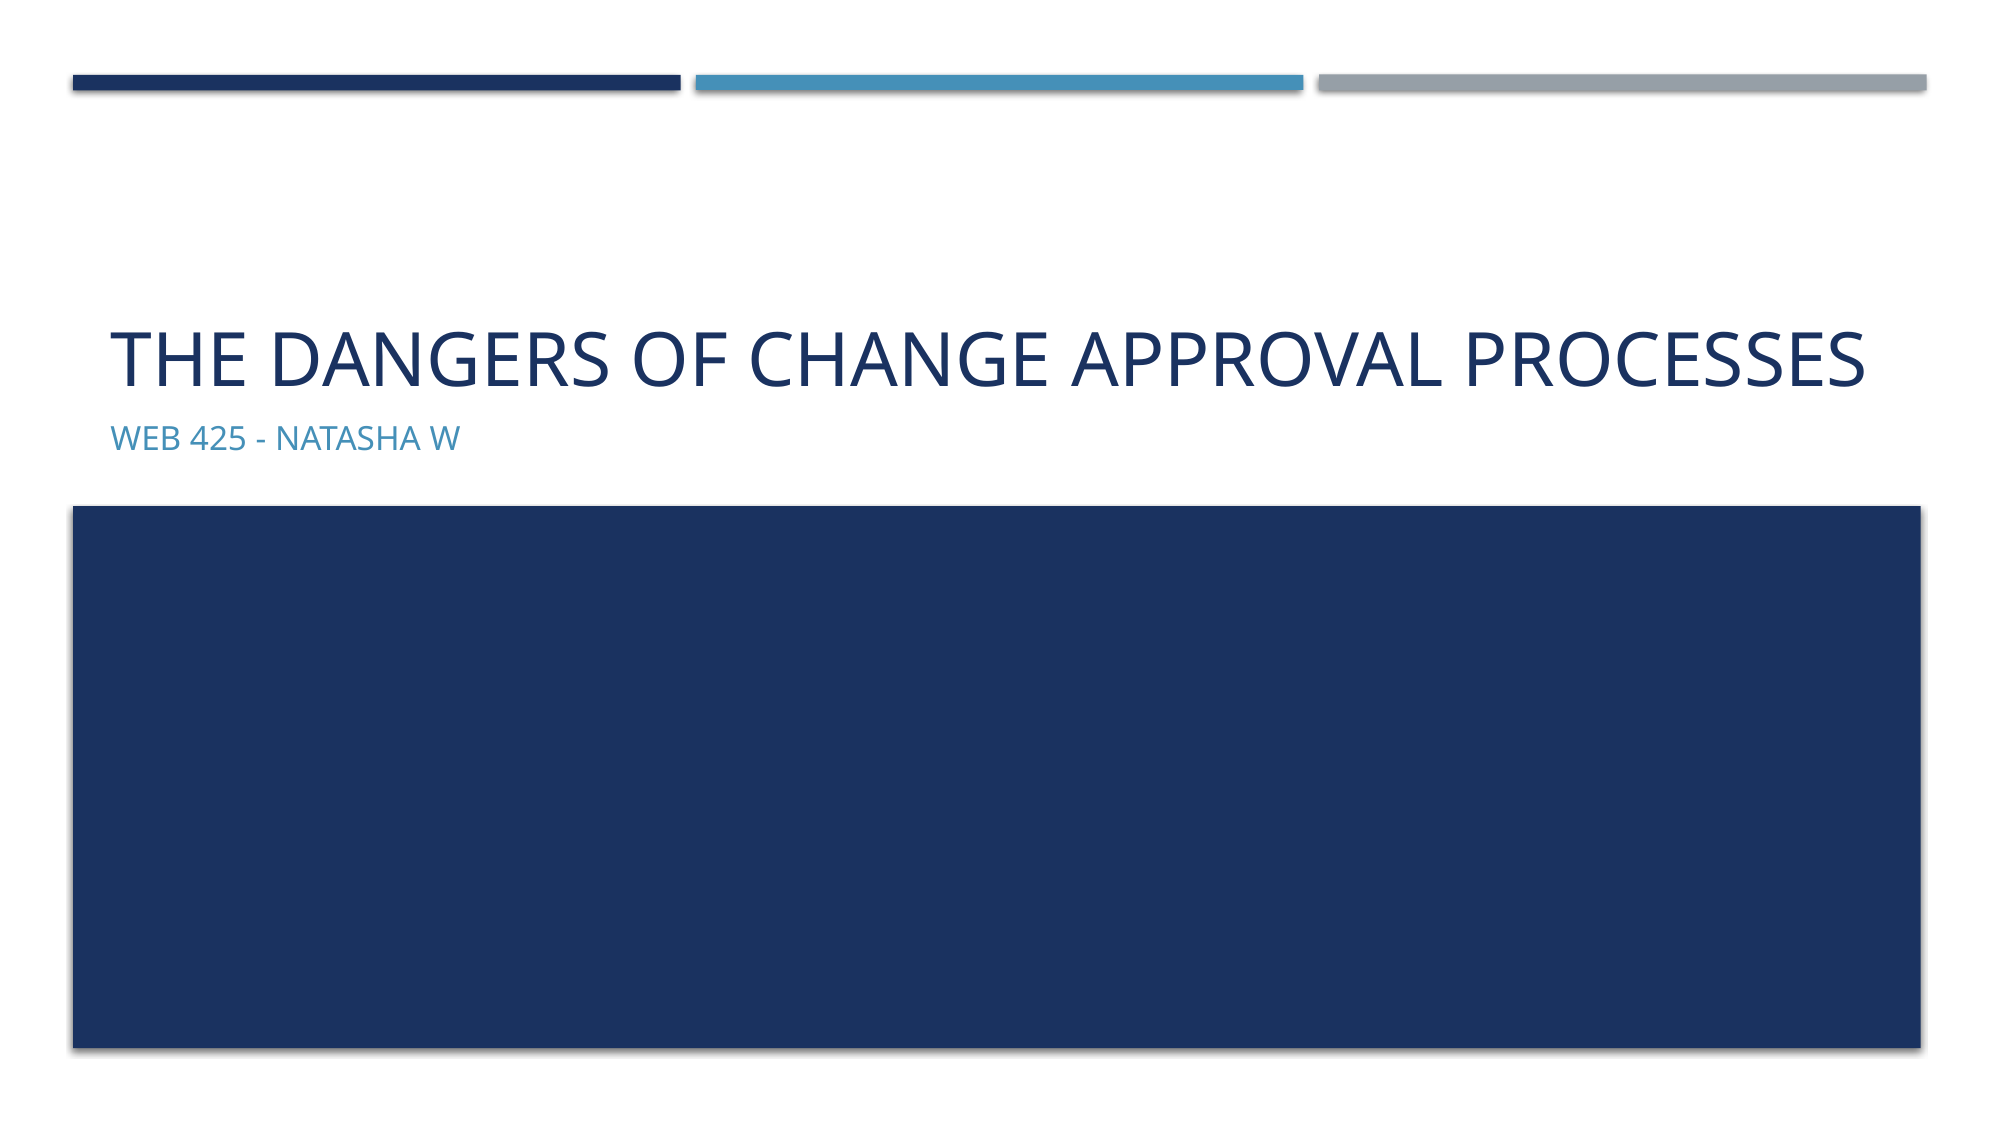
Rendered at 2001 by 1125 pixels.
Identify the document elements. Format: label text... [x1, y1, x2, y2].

subtitle WEB 425 - Natasha W [95, 409, 1899, 507]
title The Dangers of Change Approval Processes [95, 167, 1899, 409]
